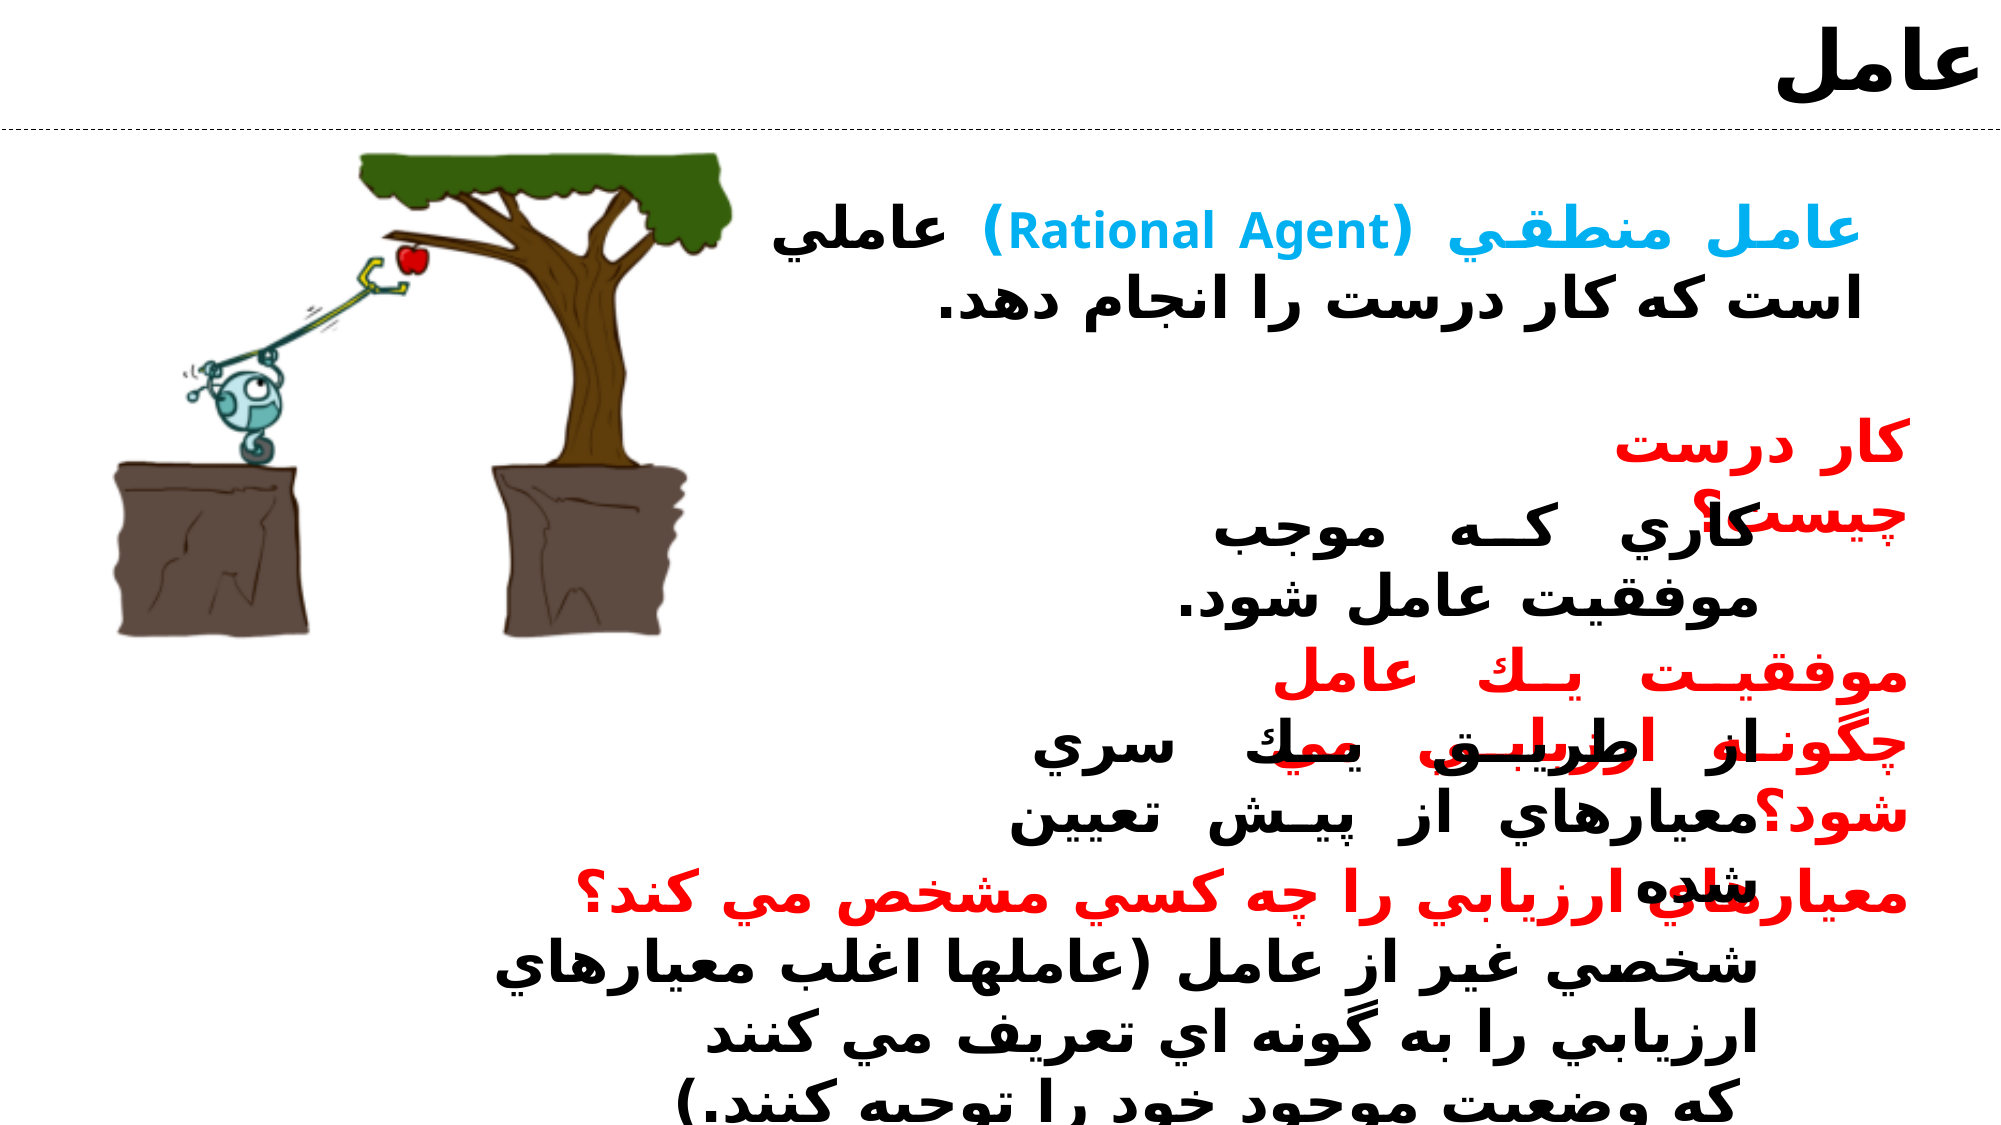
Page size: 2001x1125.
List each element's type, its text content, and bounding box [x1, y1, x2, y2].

text_box كار درست چيست؟ [1593, 396, 1926, 552]
picture [103, 135, 746, 654]
text_box كاري كه موجب موفقيت عامل شود. [1157, 480, 1776, 636]
text_box از طريق يك سري معيارهاي از پيش تعيين شده [971, 697, 1776, 916]
text_box معيارهاي ارزيابي را چه كسي مشخص مي كند؟ [100, 847, 971, 932]
text_box موفقيت يك عامل چگونه ارزيابي مي شود؟ [1223, 625, 1926, 847]
text_box عامل [1757, 0, 2000, 115]
text_box عامل منطقي (Rational Agent) عاملي است كه كار درست را انجام دهد. [746, 182, 1880, 338]
text_box شخصي غير از عامل (عاملها اغلب معيارهاي ارزيابي را به گونه اي تعريف مي كنند كه وضعيت موجود خود را توجيه كنند.) [477, 916, 1776, 1125]
text_box معيارهاي ارزيابي را چه كسي مشخص مي كند؟ [1776, 847, 1926, 932]
